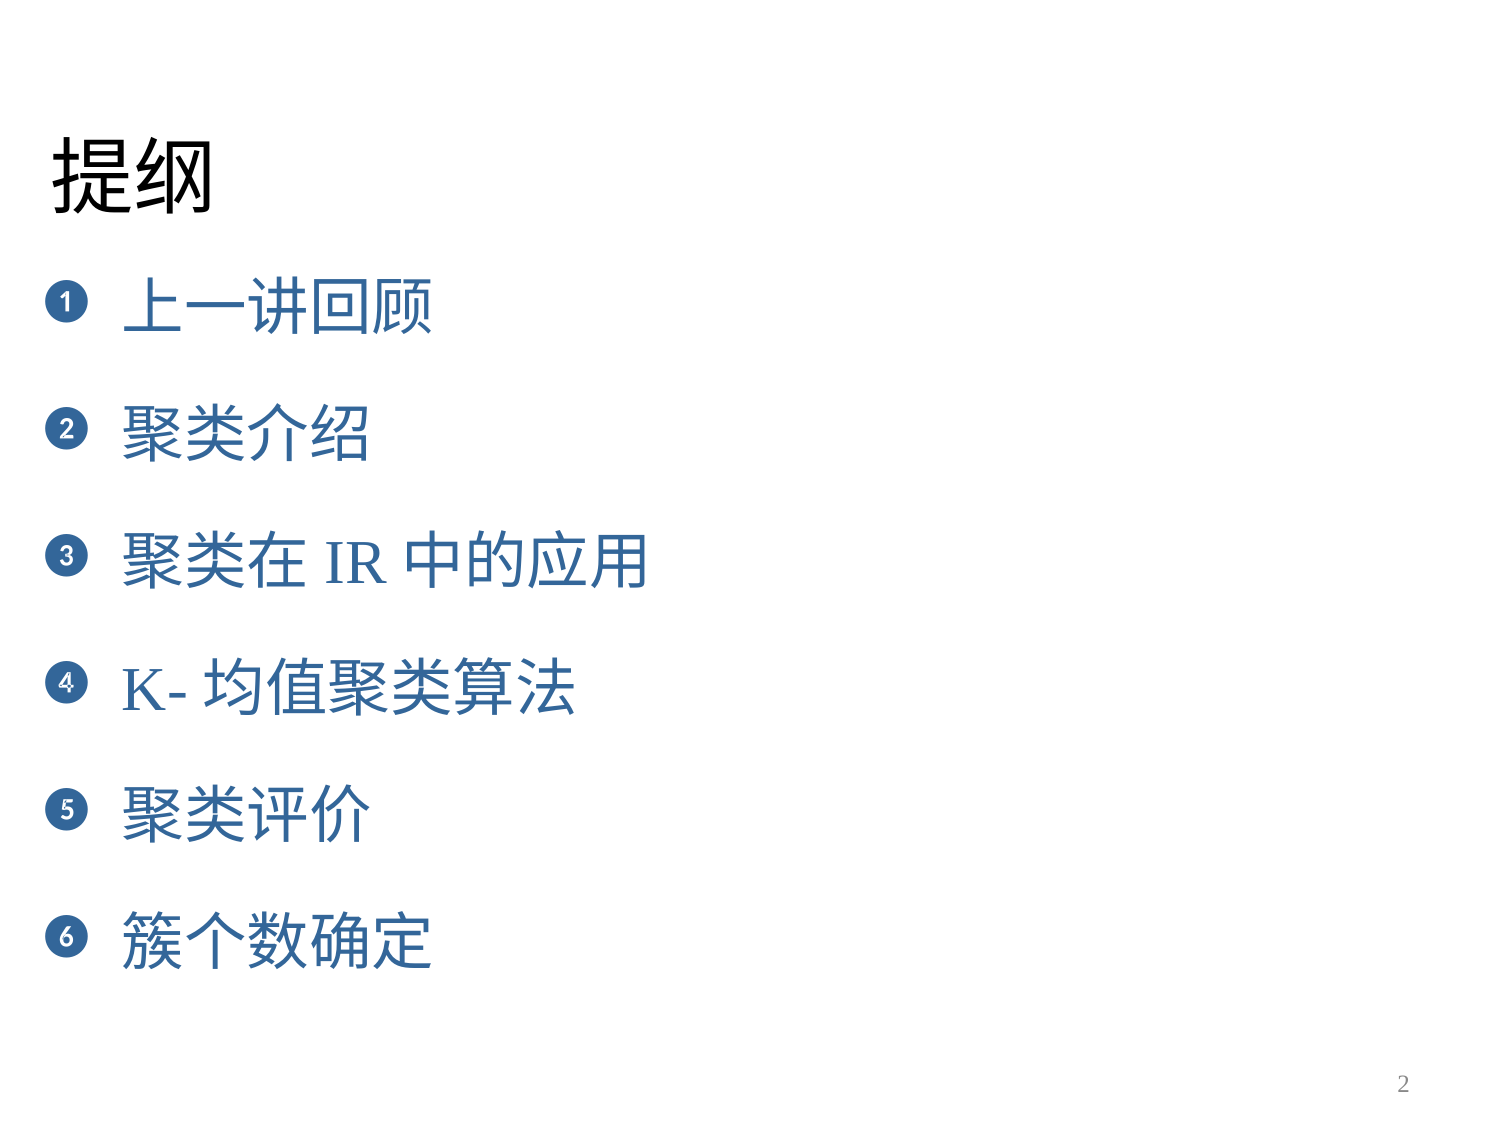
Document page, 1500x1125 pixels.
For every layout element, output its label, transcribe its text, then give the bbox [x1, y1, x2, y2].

slide_number 2 [1074, 1062, 1425, 1103]
title 提纲 [34, 16, 1385, 222]
text_box 上一讲回顾 聚类介绍 聚类在IR中的应用 K-均值聚类算法 聚类评价 簇个数确定 [22, 222, 1418, 998]
